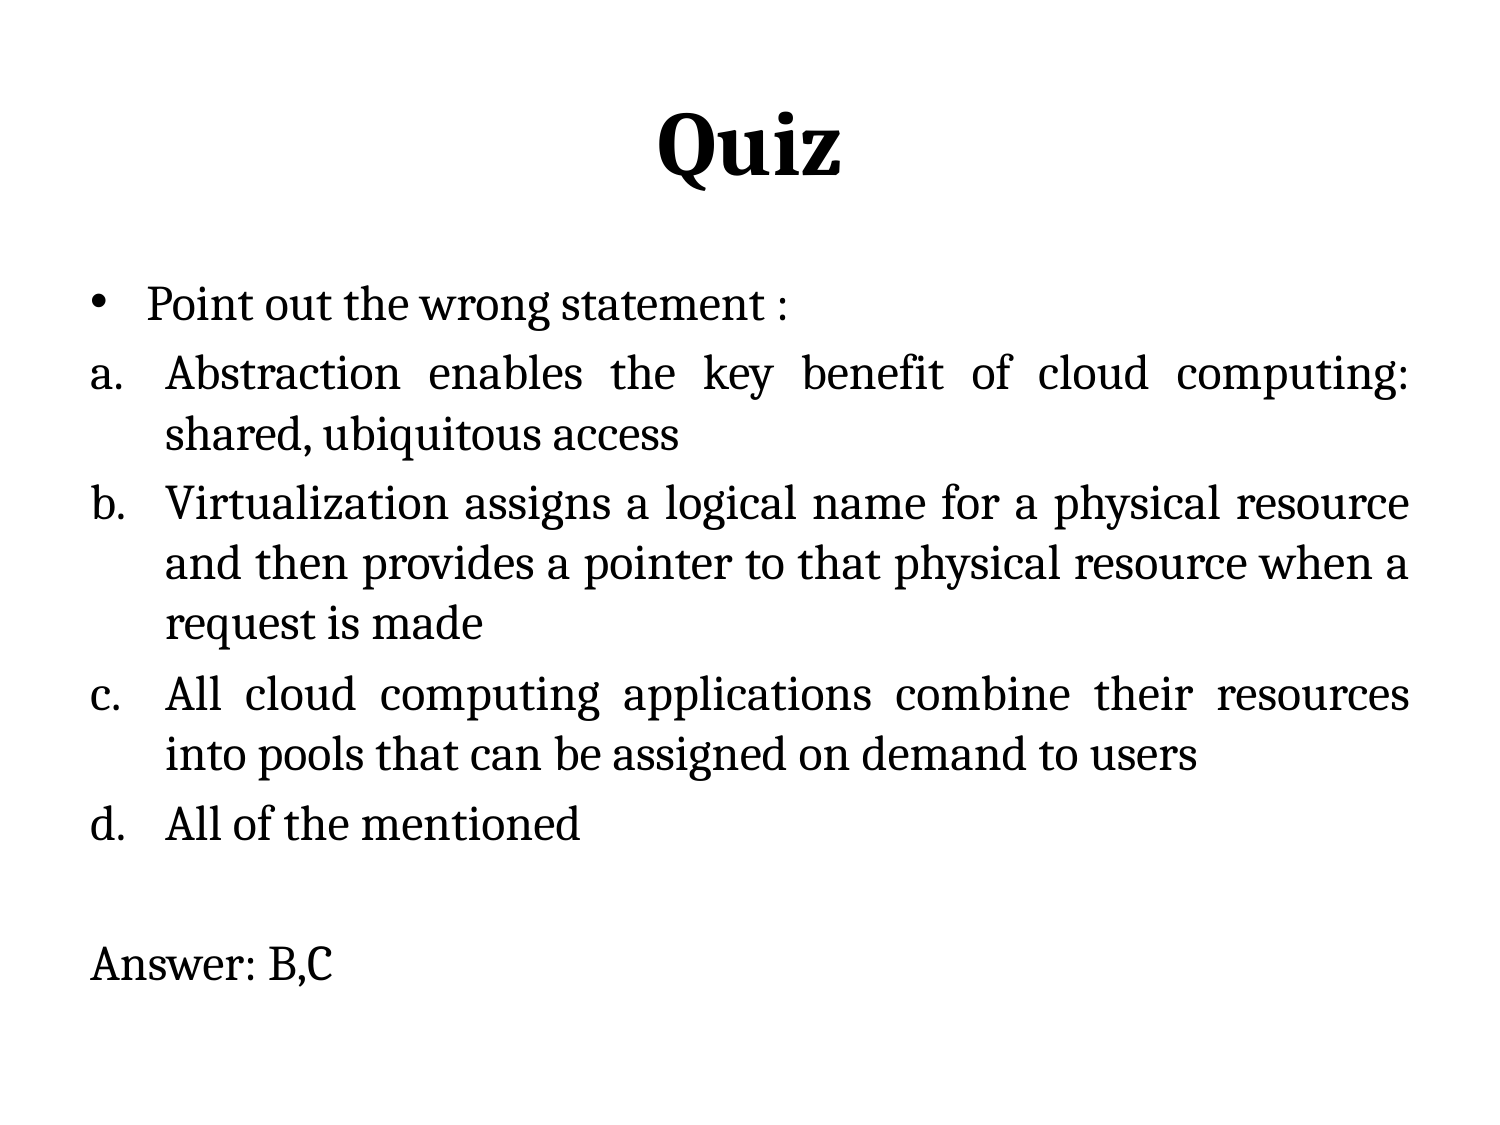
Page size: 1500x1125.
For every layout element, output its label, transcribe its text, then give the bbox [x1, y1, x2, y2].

list Point out the wrong statement : Abstraction enables the key benefit of cloud computing: shared, ubiquitous access Virtualization assigns a logical name for a physical resource and then provides a pointer to that physical resource when a request is made All cloud computing applications combine their resources into pools that can be assigned on demand to users All of the mentioned Answer: B,C [75, 262, 1425, 1005]
title Quiz [75, 45, 1425, 233]
